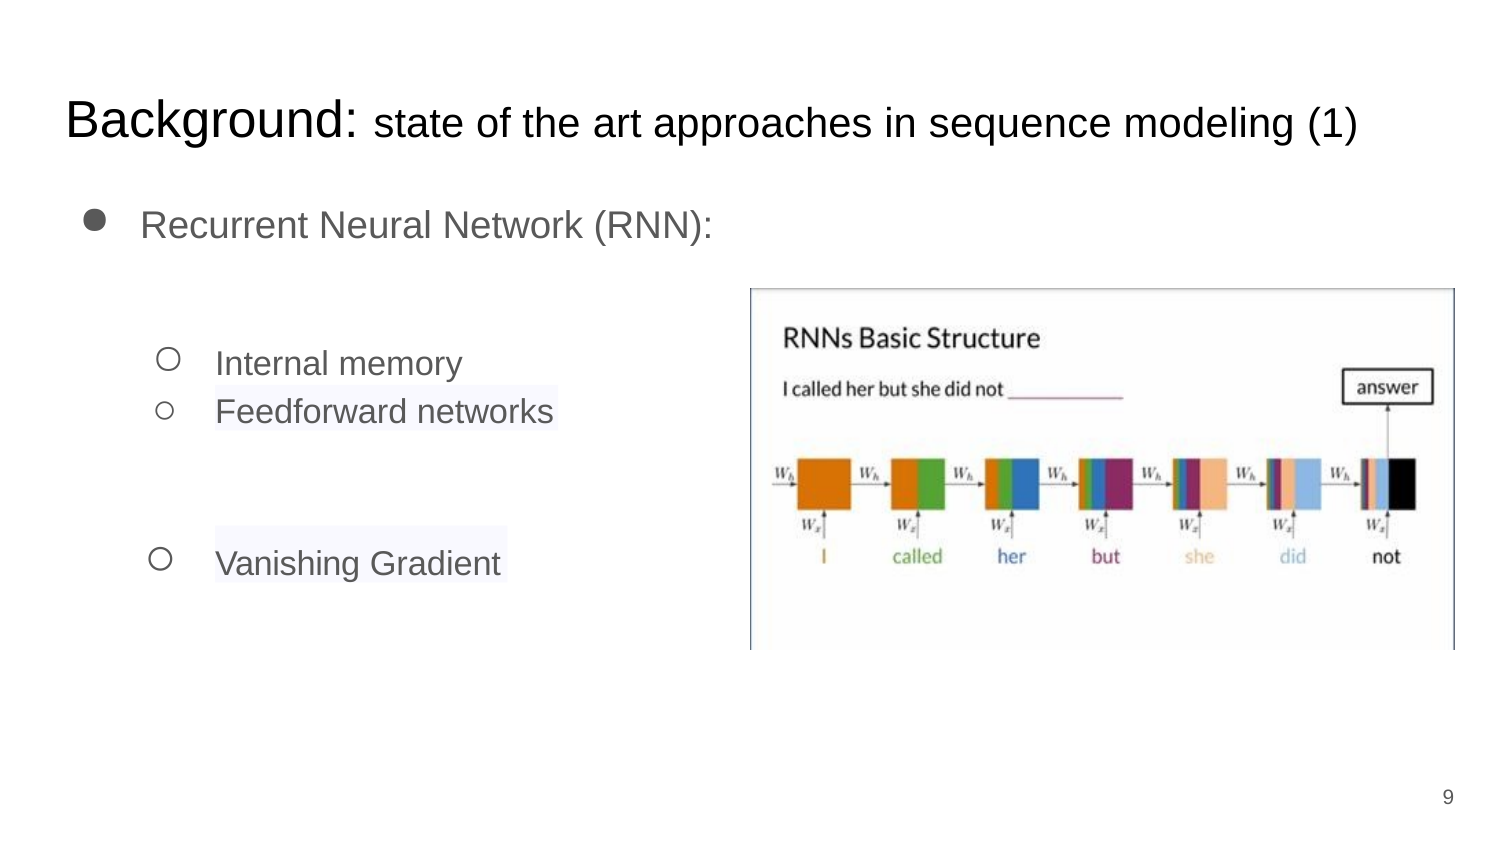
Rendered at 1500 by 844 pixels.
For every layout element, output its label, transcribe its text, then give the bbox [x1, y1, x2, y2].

text_box ○ [142, 518, 180, 587]
slide_number 10 [1436, 783, 1473, 844]
text_box [750, 288, 1455, 650]
text_box Feedforward networks [215, 384, 559, 431]
text_box Vanishing Gradient [215, 525, 508, 583]
text_box Internal memory ○ [150, 338, 468, 432]
title Background: state of the art approaches in sequence modeling (1) [63, 82, 1361, 227]
text_box Recurrent Neural Network (RNN): [77, 197, 718, 246]
